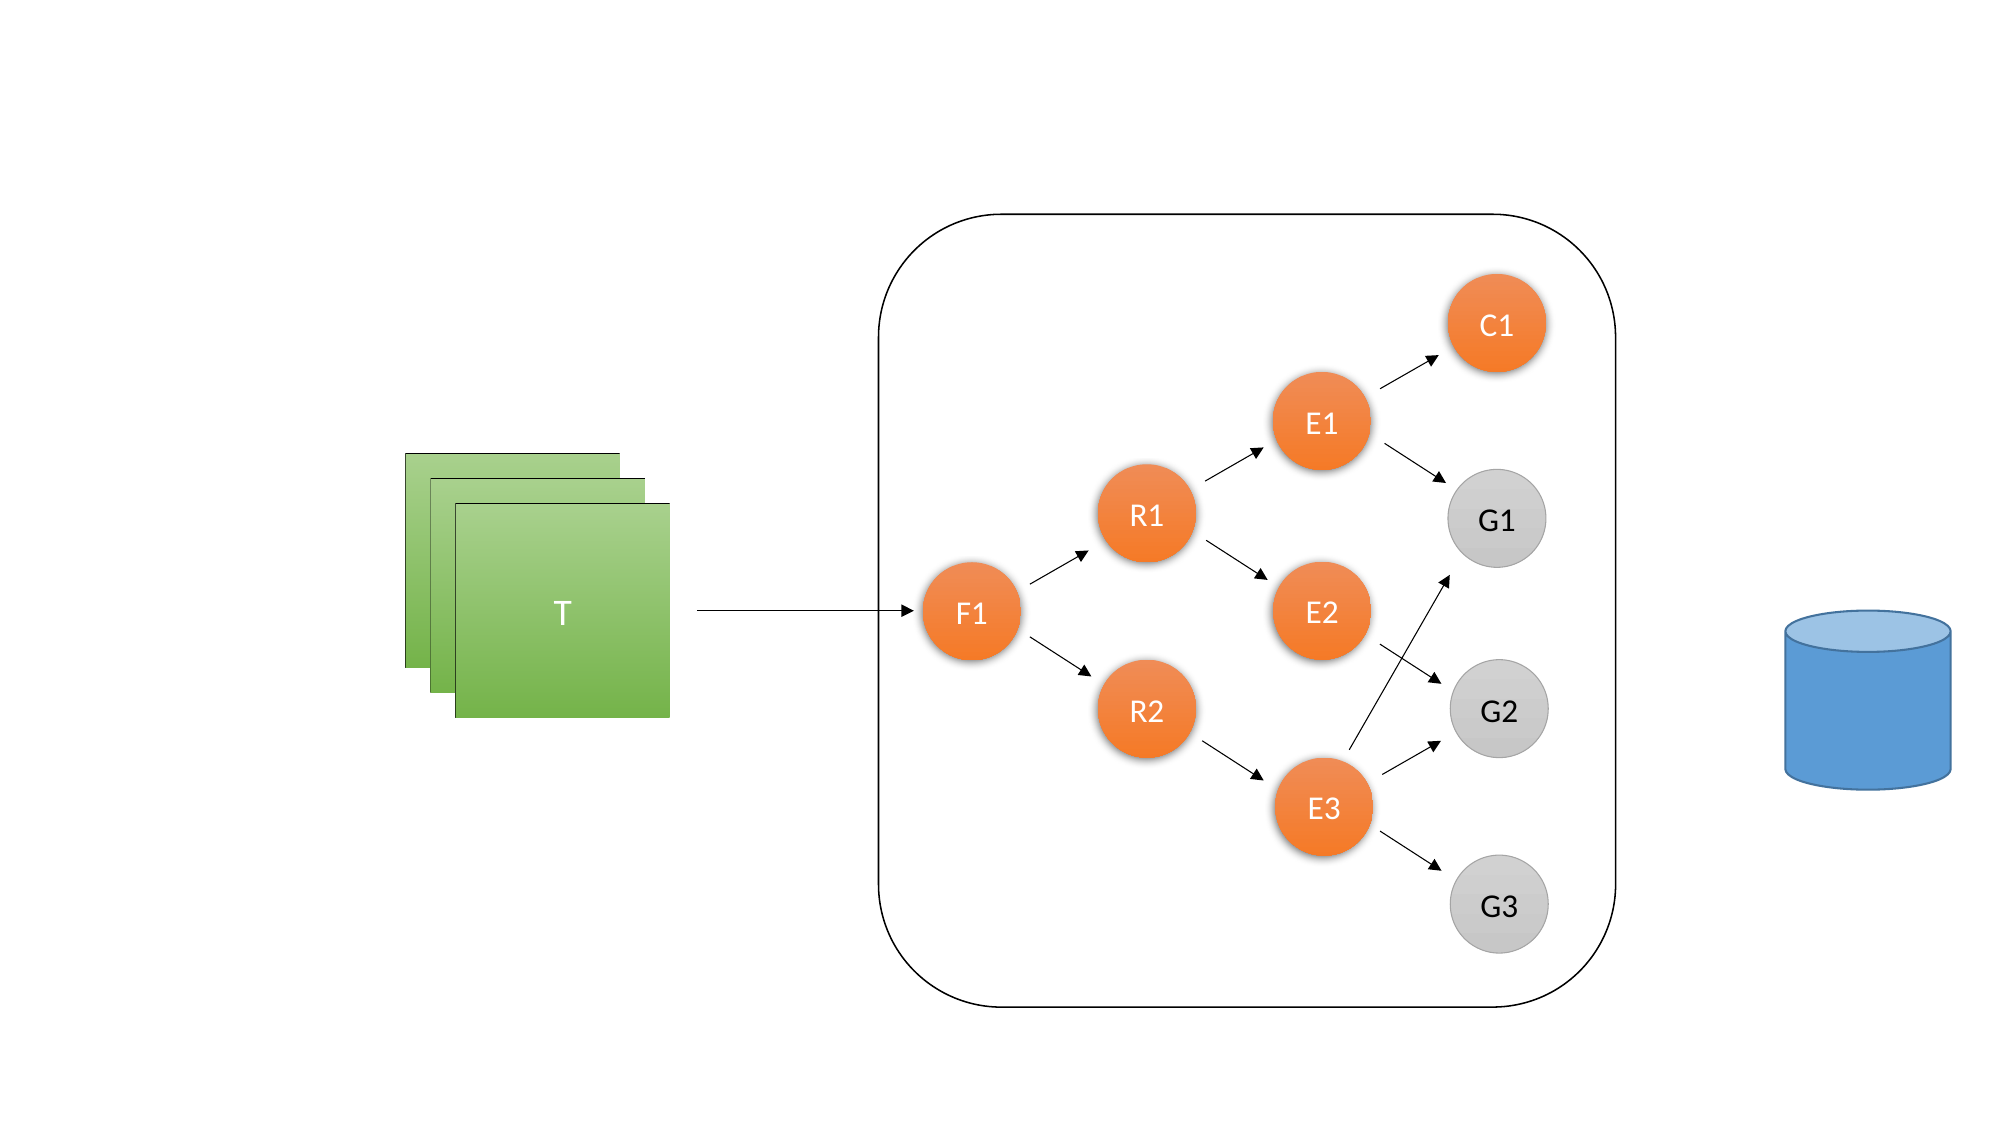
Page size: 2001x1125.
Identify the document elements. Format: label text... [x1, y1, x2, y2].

text_box R2 [1097, 659, 1196, 758]
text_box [1380, 831, 1442, 871]
text_box T [430, 478, 645, 693]
text_box F1 [922, 562, 1021, 661]
text_box E3 [1275, 757, 1374, 856]
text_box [1384, 443, 1446, 483]
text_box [1349, 574, 1450, 750]
text_box T [405, 453, 620, 668]
text_box [878, 214, 1616, 1008]
text_box G3 [1449, 854, 1549, 954]
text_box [1204, 447, 1264, 482]
text_box C1 [1447, 273, 1546, 372]
text_box [1784, 609, 1952, 791]
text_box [1202, 740, 1264, 781]
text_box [1380, 355, 1439, 389]
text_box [1029, 636, 1092, 677]
text_box E2 [1273, 561, 1355, 660]
text_box E1 [1272, 371, 1371, 470]
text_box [1206, 540, 1268, 580]
text_box T [455, 503, 670, 718]
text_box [1382, 750, 1441, 775]
text_box G2 [1450, 659, 1549, 759]
text_box R1 [1097, 464, 1196, 563]
text_box G1 [1447, 468, 1547, 568]
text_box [1029, 550, 1089, 585]
